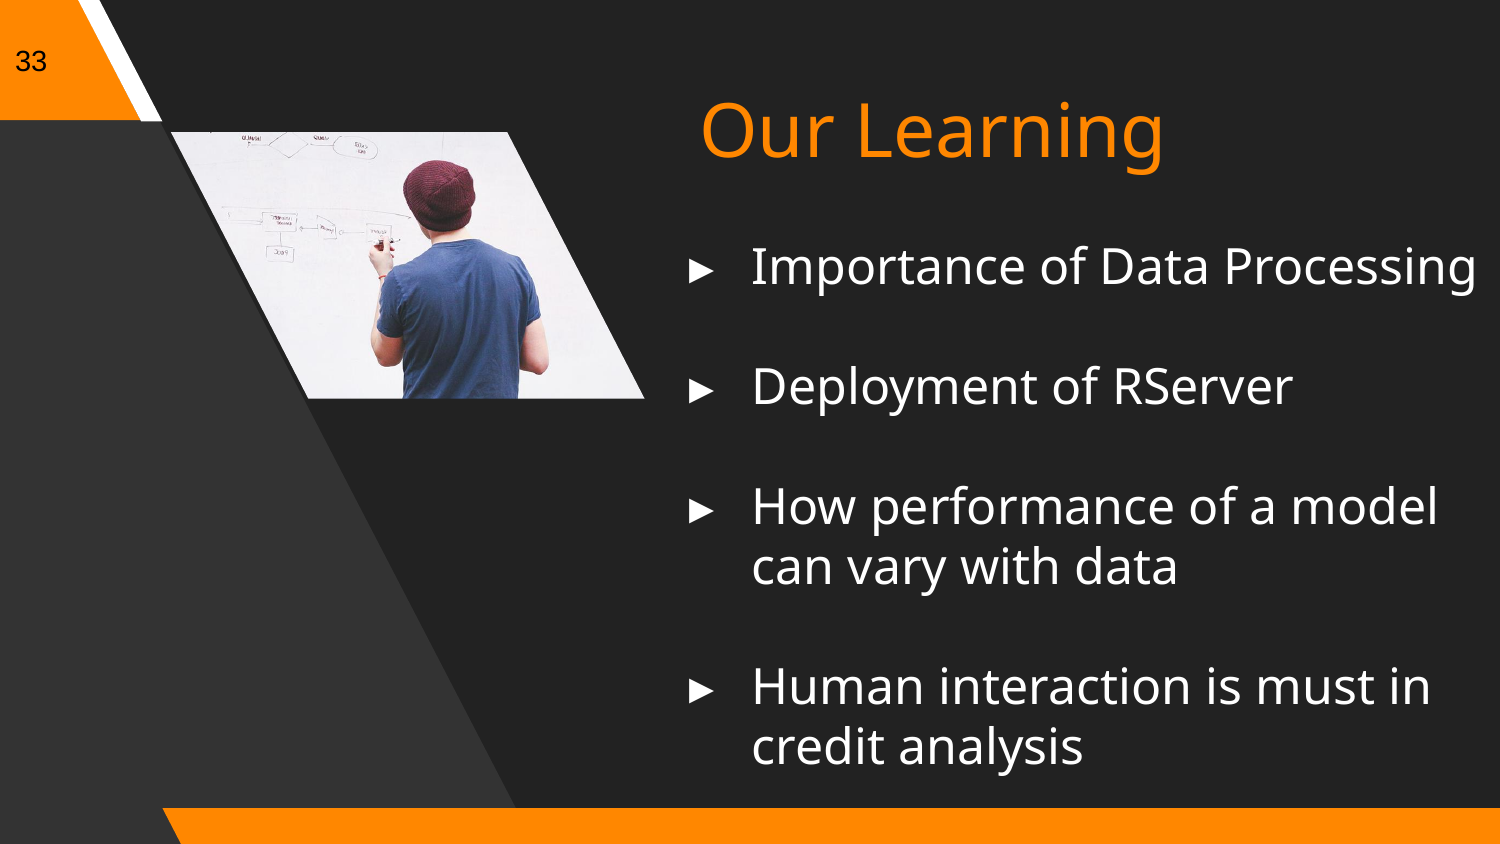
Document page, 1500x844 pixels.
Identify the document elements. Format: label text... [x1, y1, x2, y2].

subtitle Importance of Data Processing Deployment of RServer How performance of a model can vary with data Human interaction is must in credit analysis [661, 219, 1500, 743]
picture [170, 131, 645, 399]
title Our Learning [684, 66, 1500, 190]
slide_number 33 [0, 0, 98, 121]
